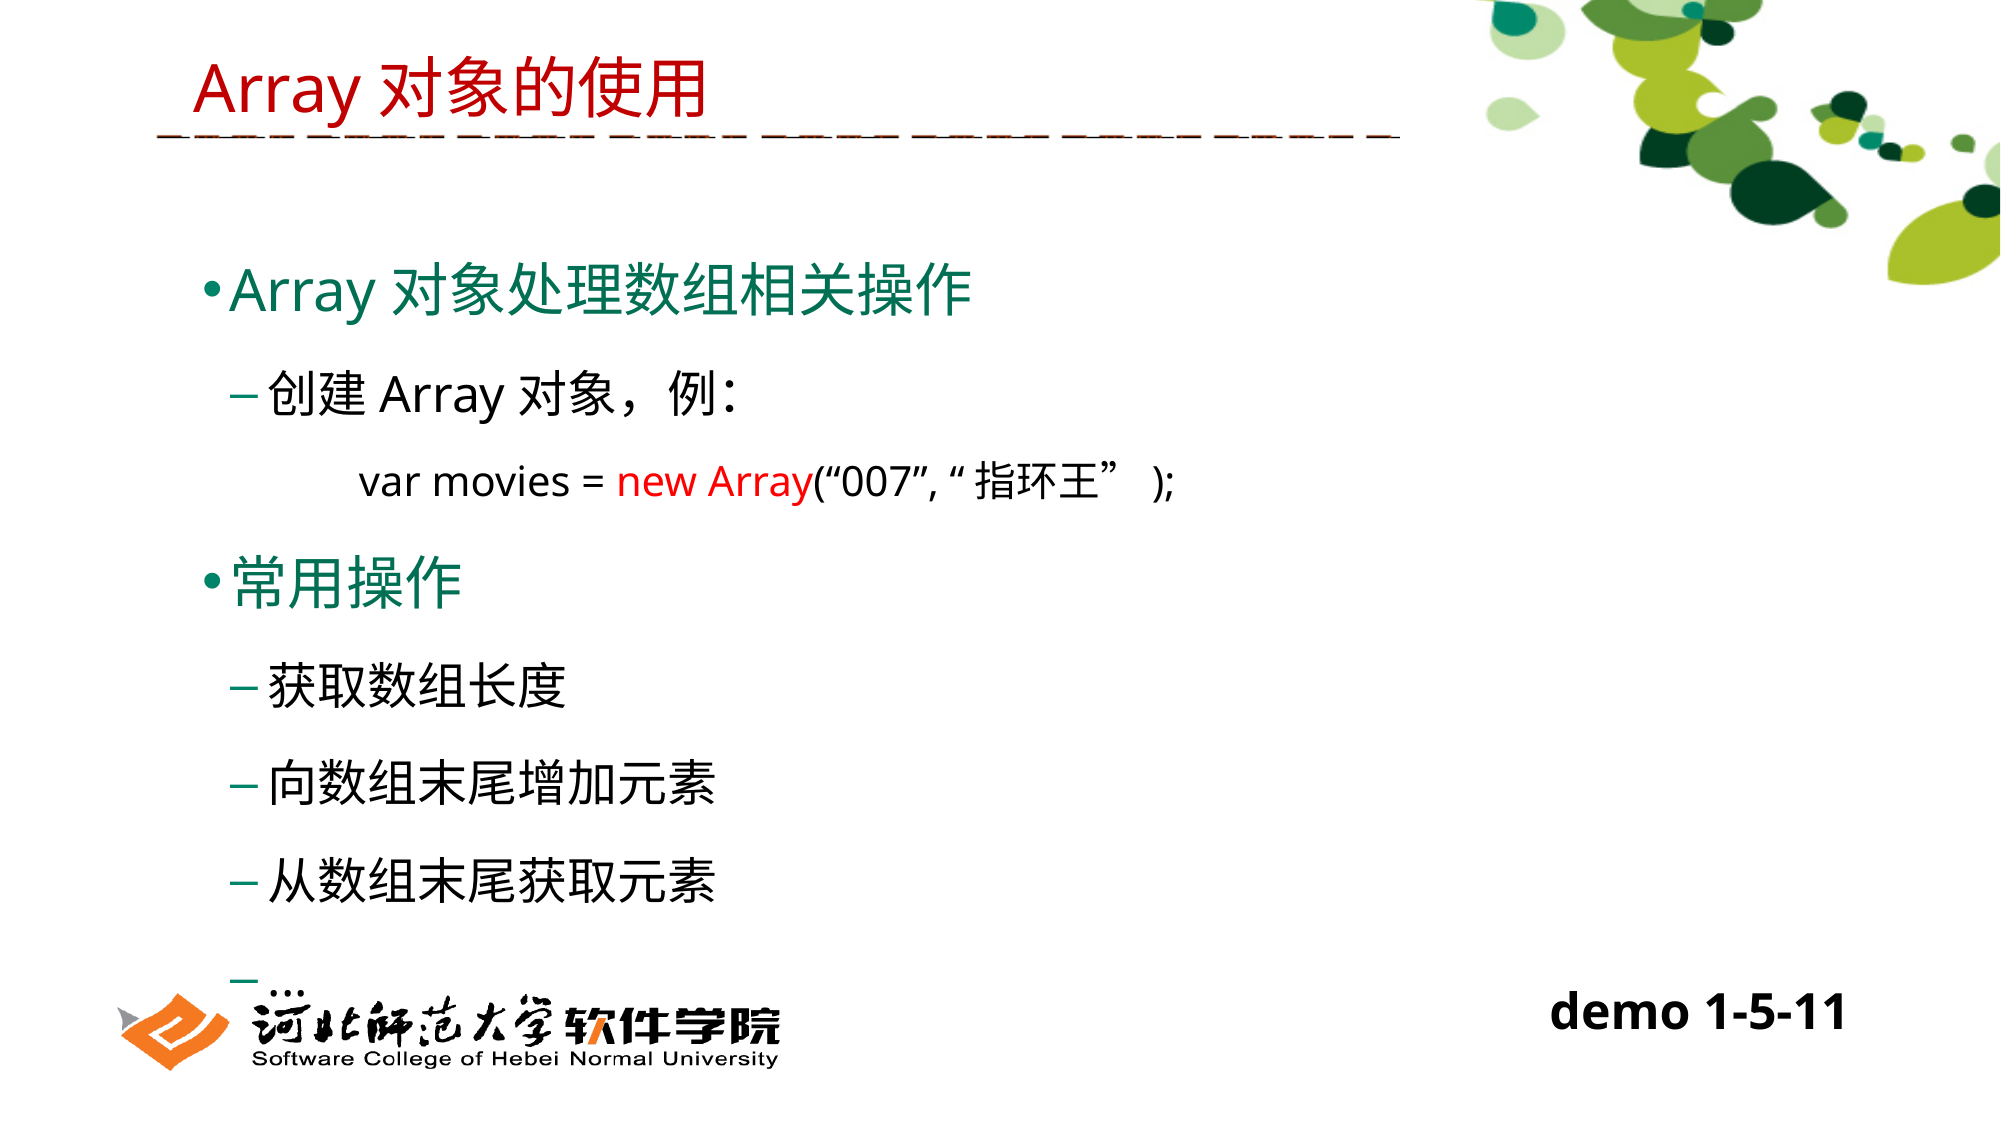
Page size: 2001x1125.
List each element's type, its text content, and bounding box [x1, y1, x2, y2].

list Array对象的使用 [178, 38, 1523, 120]
picture [0, 0, 2001, 1125]
list Array对象处理数组相关操作 创建Array对象，例： var movies = new Array(“007”, “指环王”); 常用操作 获取数组长度 向数组末尾增加元素 从数组末尾获取元素 ... [187, 210, 1782, 973]
text_box demo 1-5-11 [1534, 972, 1865, 1048]
